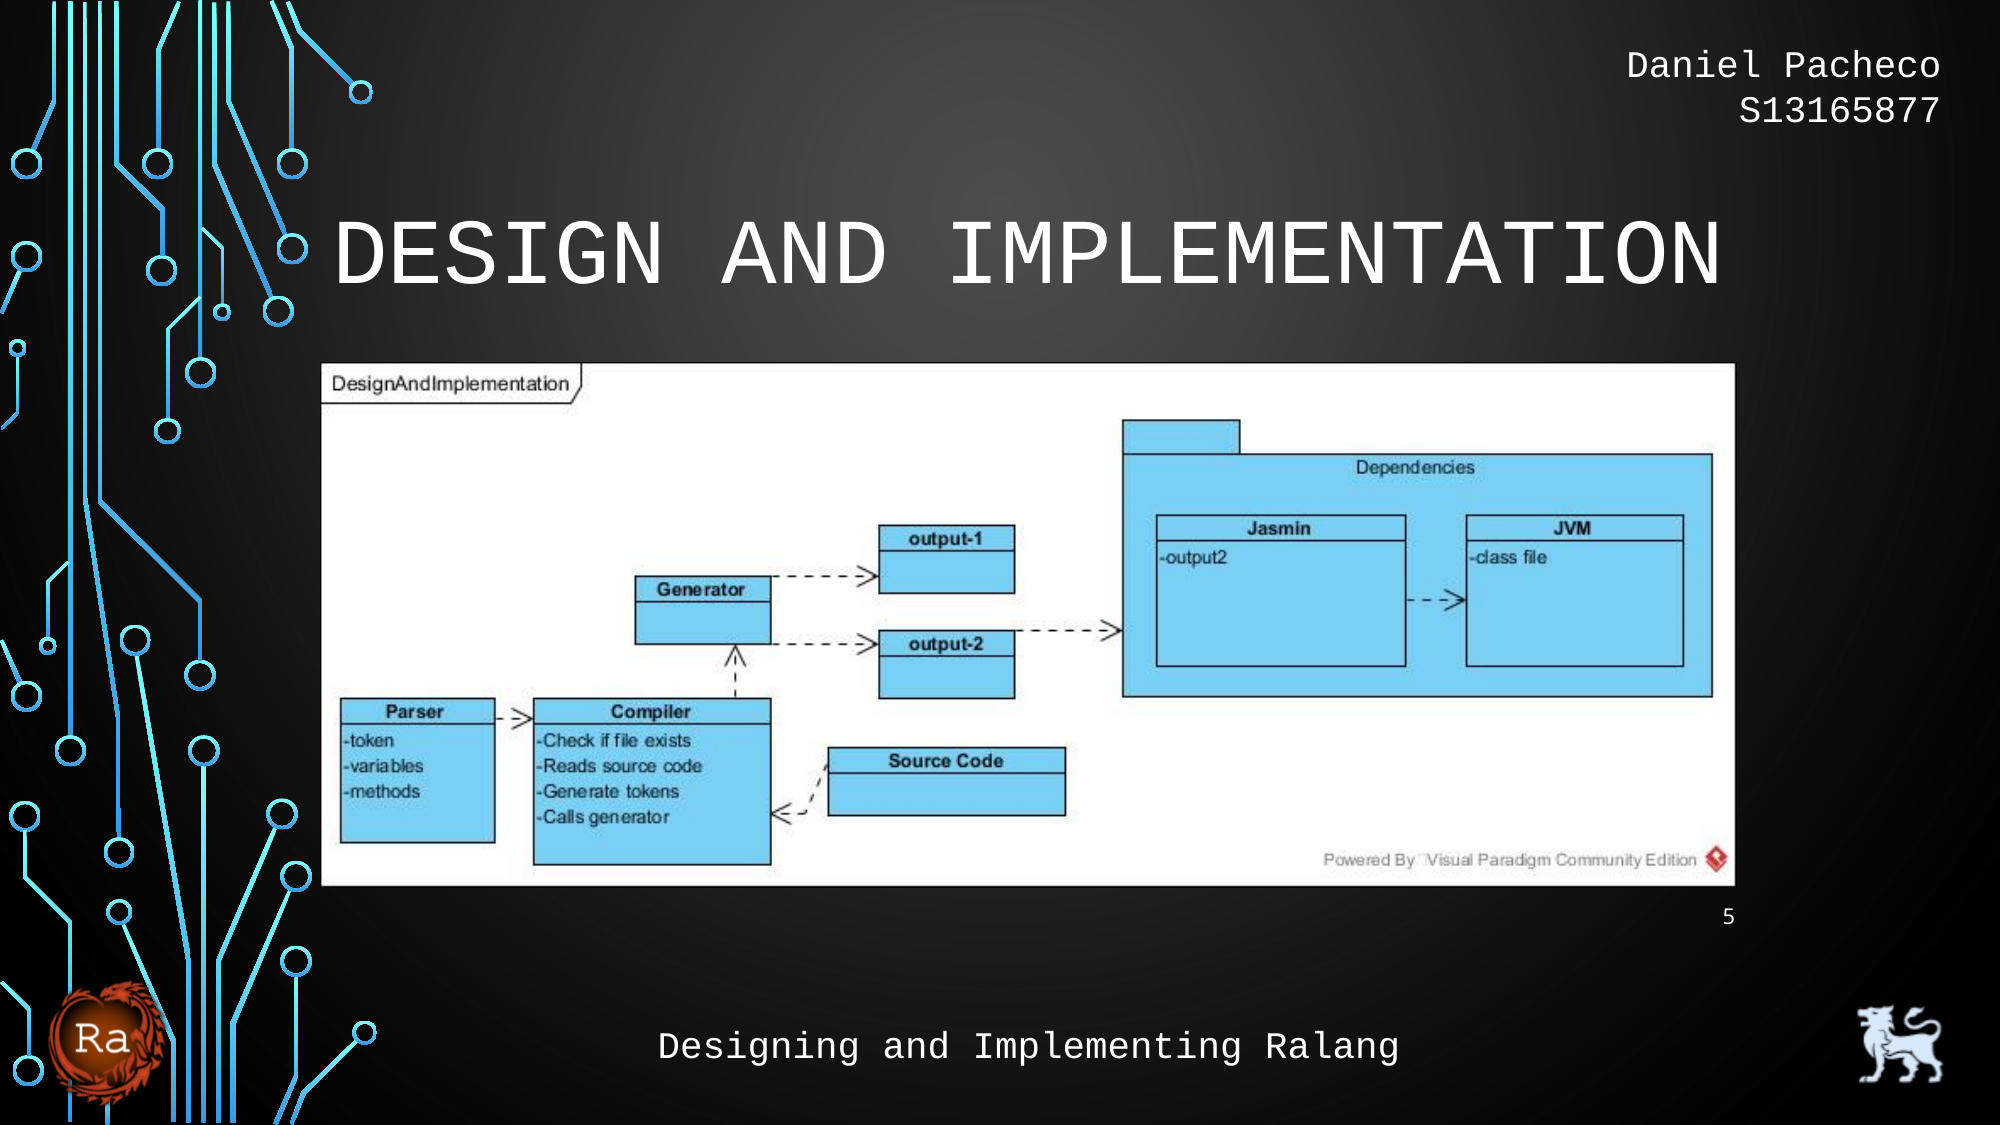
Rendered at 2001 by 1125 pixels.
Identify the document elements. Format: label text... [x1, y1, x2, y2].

slide_number 5 [1623, 887, 1750, 948]
text_box Daniel Pacheco S13165877 [1611, 32, 1956, 138]
picture [284, 949, 308, 973]
text_box Designing and Implementing Ralang [642, 1013, 1415, 1074]
picture [16, 1059, 40, 1082]
picture [356, 1024, 373, 1041]
title DESIGN AND IMPLEMENTATION [307, 184, 1750, 311]
picture [0, 0, 2000, 1125]
picture [15, 245, 38, 268]
picture [280, 152, 304, 176]
picture [15, 684, 38, 708]
